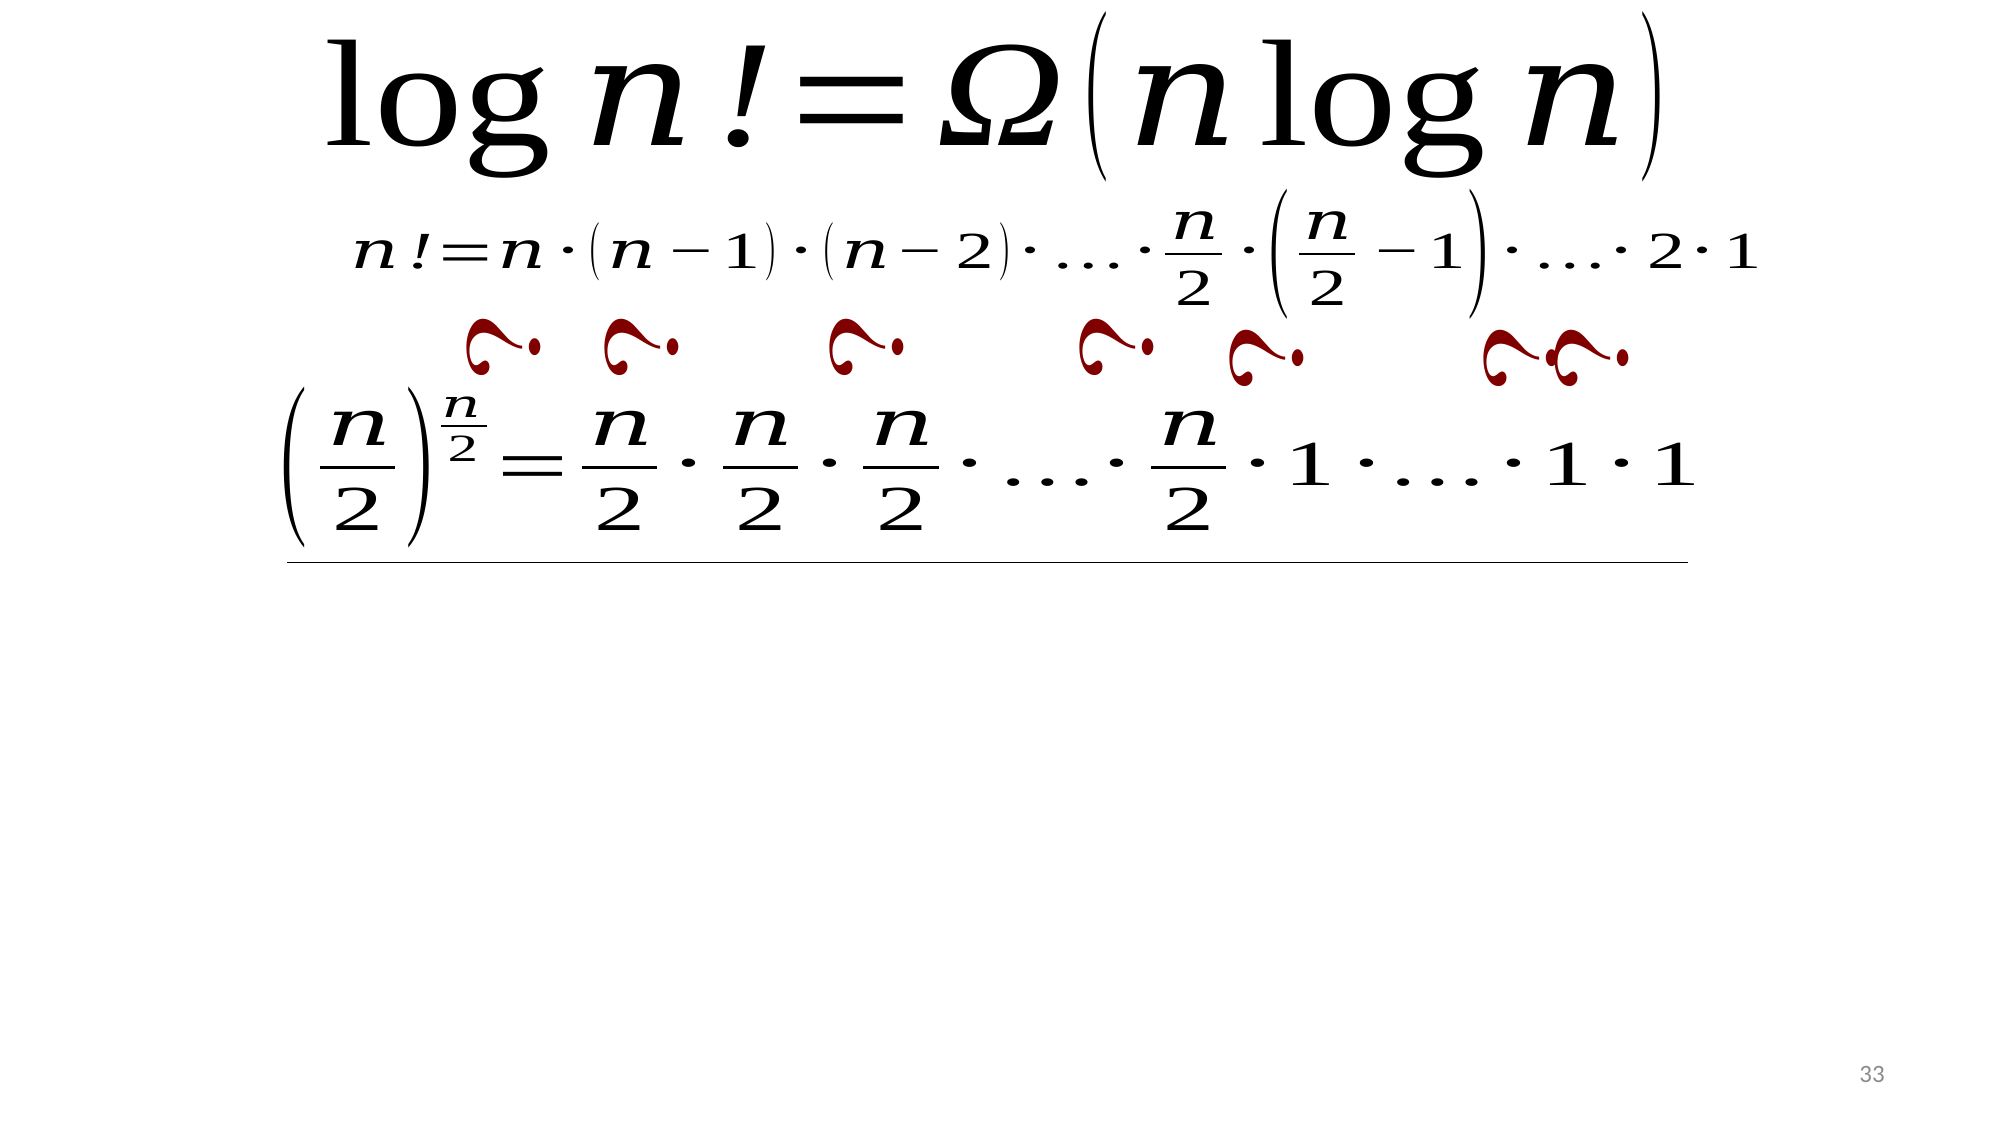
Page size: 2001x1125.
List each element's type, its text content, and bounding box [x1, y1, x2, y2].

slide_number 33 [1433, 1042, 1900, 1103]
